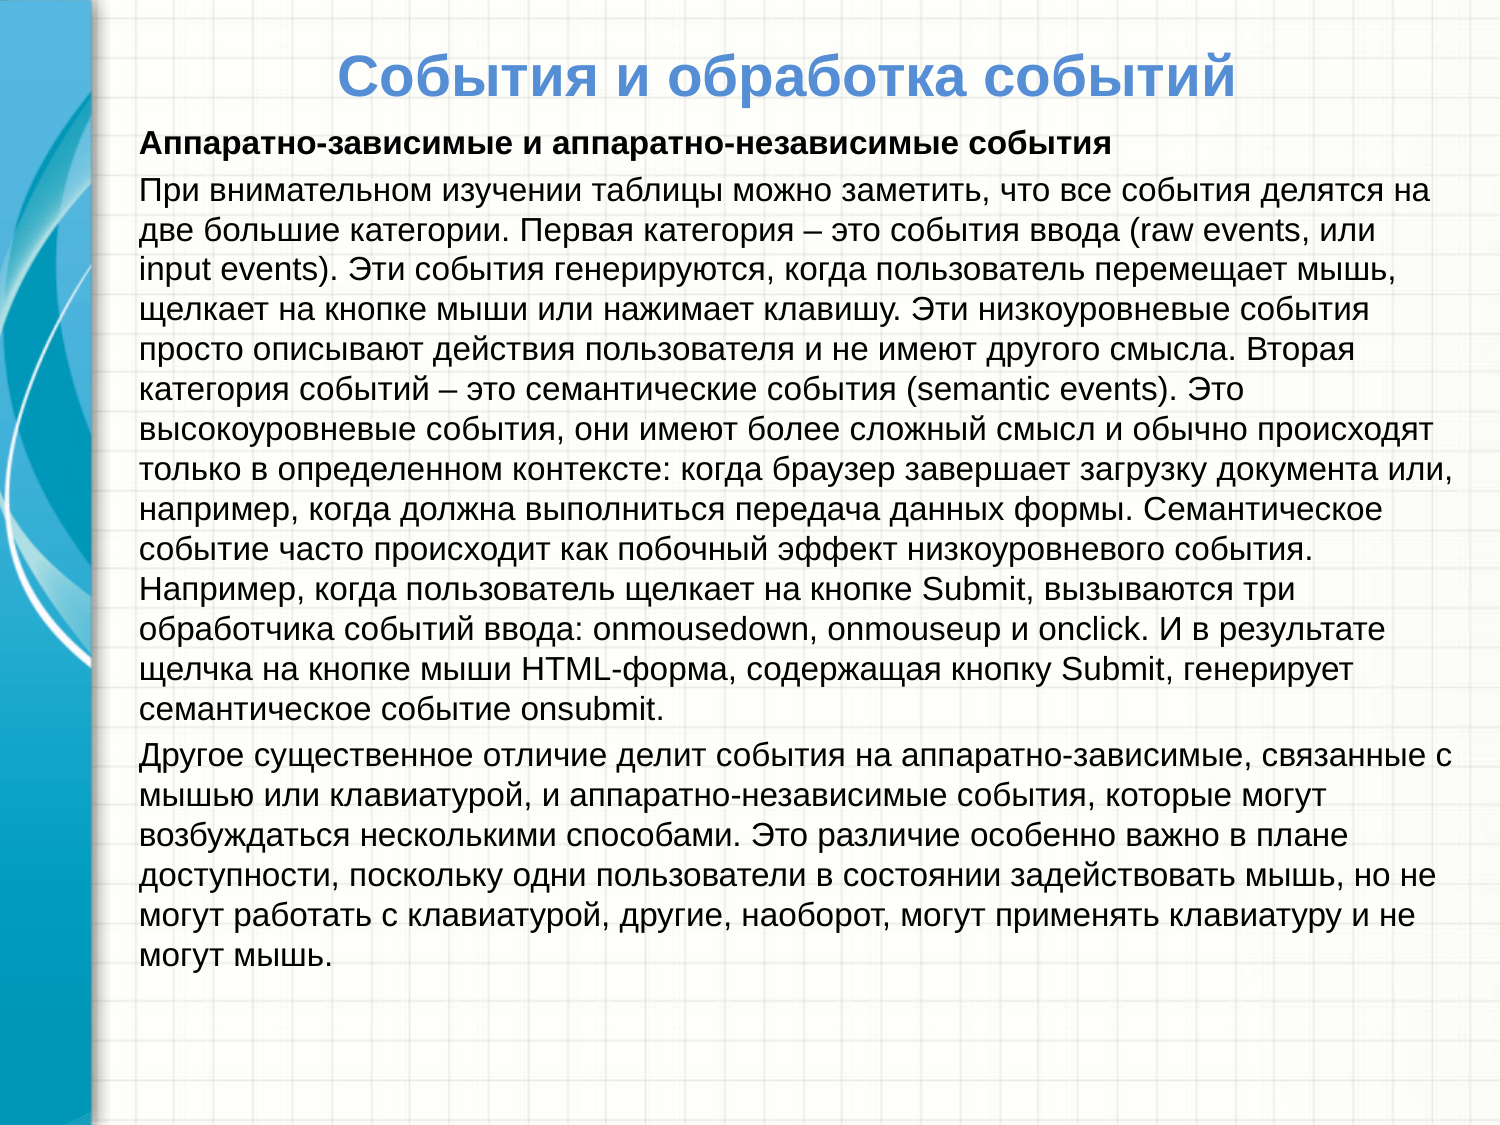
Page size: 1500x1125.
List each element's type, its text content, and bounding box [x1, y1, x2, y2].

list Аппаратно-зависимые и аппаратно-независимые события При внимательном изучении таблицы можно заметить, что все события делятся на две большие категории. Первая категория – это события ввода (raw events, или input events). Эти события генерируются, когда пользователь перемещает мышь, щелкает на кнопке мыши или нажимает клавишу. Эти низкоуровневые события просто описывают действия пользователя и не имеют другого смысла. Вторая категория событий – это семантические события (semantic events). Это высокоуровневые события, они имеют более сложный смысл и обычно происходят только в определенном контексте: когда браузер завершает загрузку документа или, например, когда должна выполниться передача данных формы. Семантическое событие часто происходит как побочный эффект низкоуровневого события. Например, когда пользователь щелкает на кнопке Submit, вызываются три обработчика событий ввода: onmousedown, onmouseup и onclick. И в результате щелчка на кнопке мыши HTML-форма, содержащая кнопку Submit, генерирует семантическое событие onsubmit. Другое существенное отличие делит события на аппаратно-зависимые, связанные с мышью или клавиатурой, и аппаратно-независимые события, которые могут возбуждаться несколькими способами. Это различие особенно важно в плане доступности, поскольку одни пользователи в состоянии задействовать мышь, но не могут работать с клавиатурой, другие, наоборот, могут применять клавиатуру и не могут мышь. [123, 113, 1471, 1059]
picture [0, 0, 1500, 1125]
title События и обработка событий [125, 44, 1450, 102]
